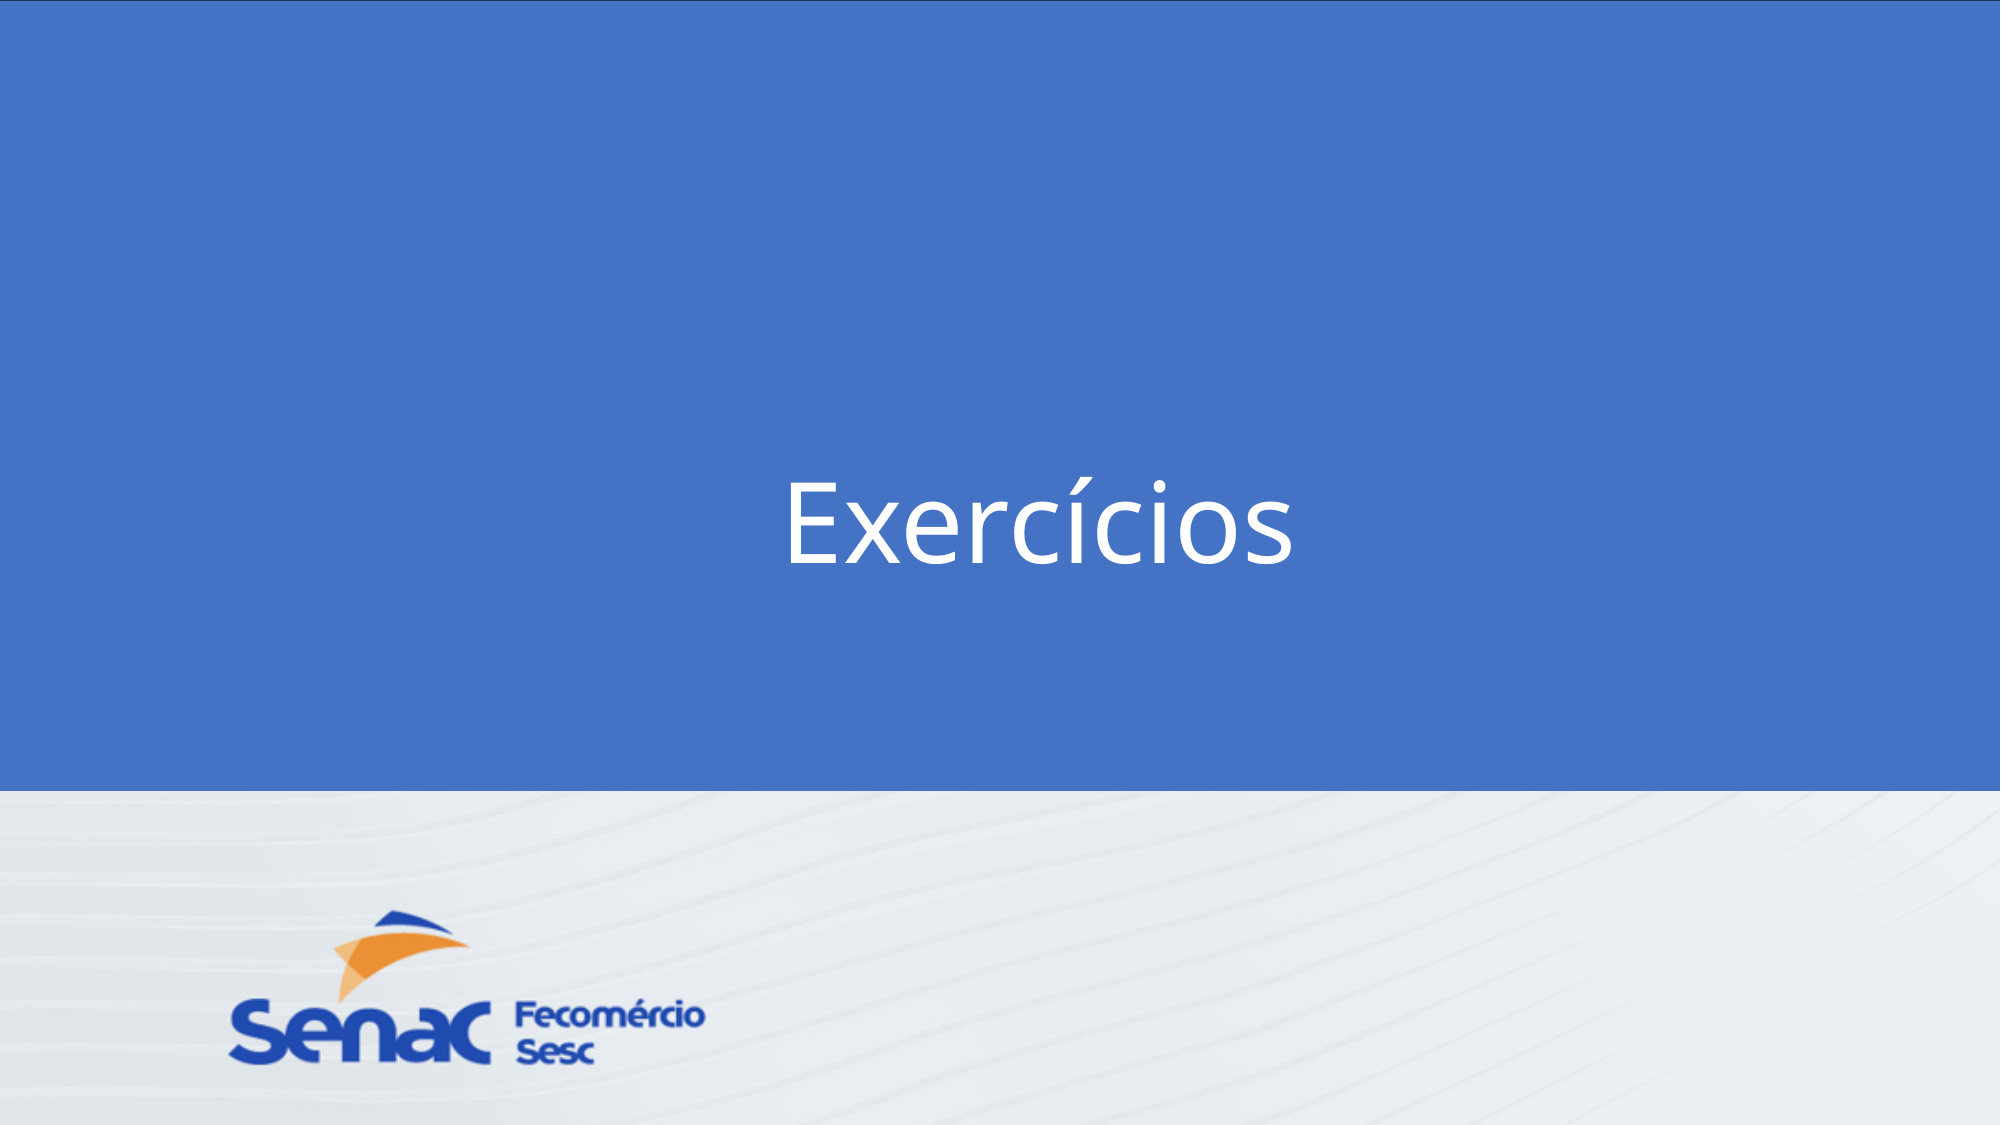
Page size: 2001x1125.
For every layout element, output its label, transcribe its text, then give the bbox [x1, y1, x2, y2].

title Exercícios [122, 204, 1954, 596]
text_box [0, 0, 2000, 791]
picture [0, 791, 2000, 1125]
